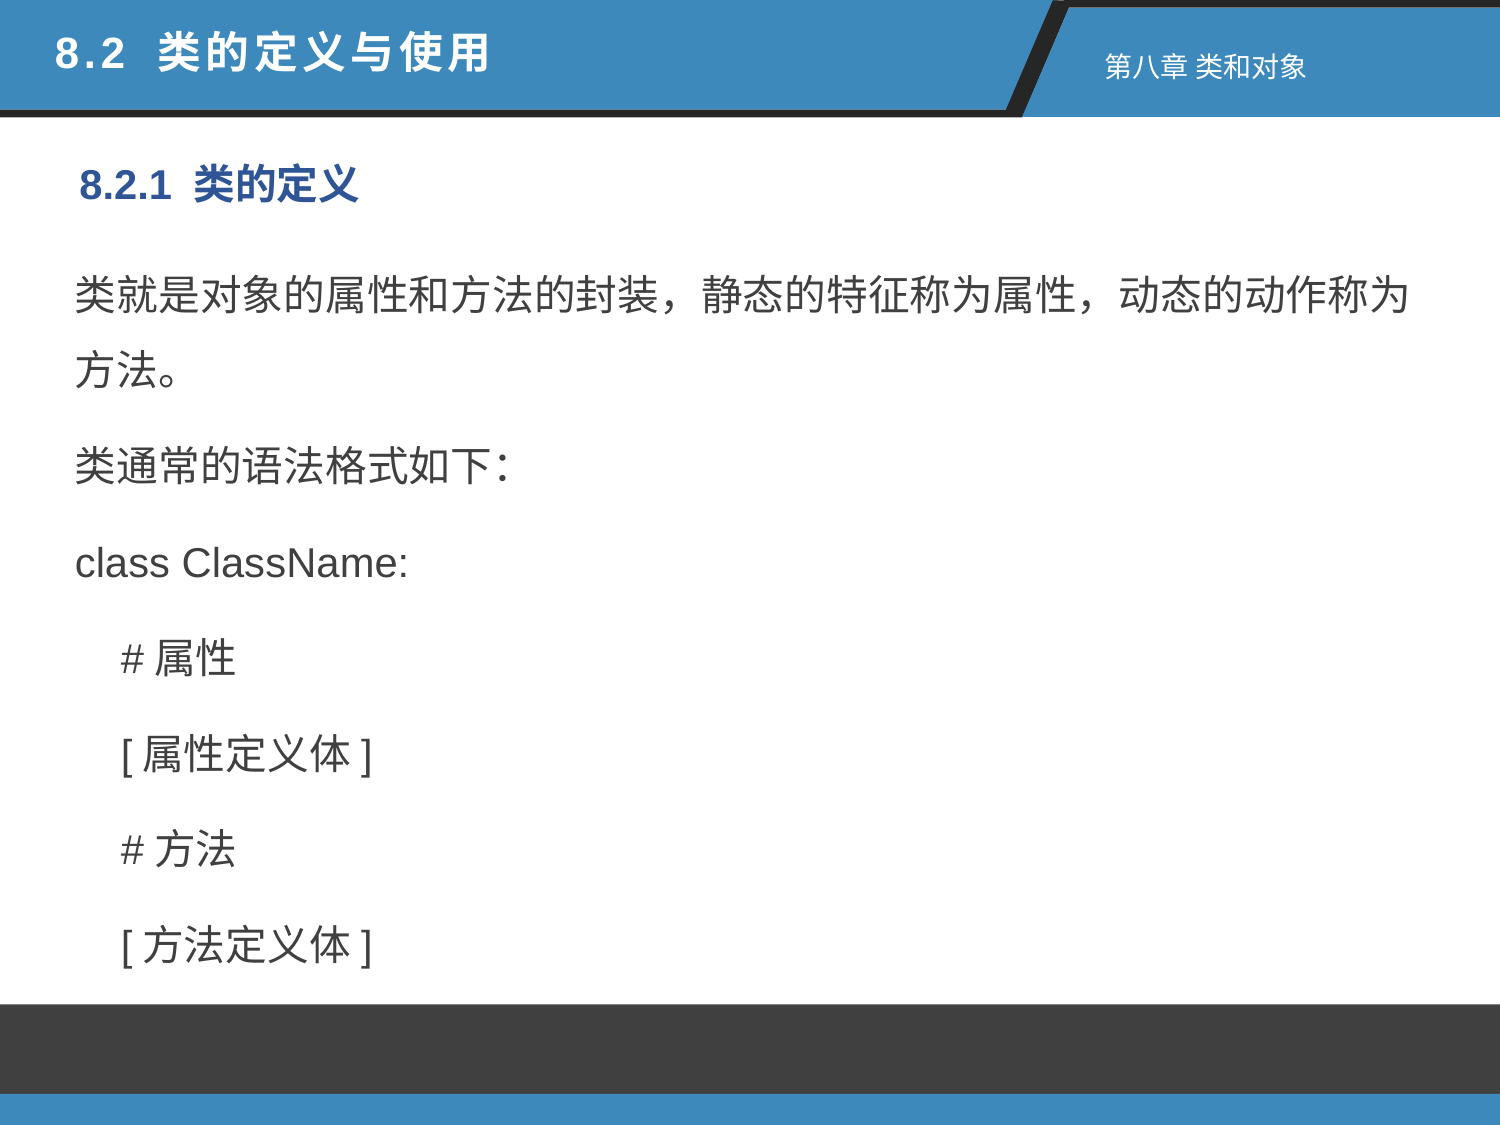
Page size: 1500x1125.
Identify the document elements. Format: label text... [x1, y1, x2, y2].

list 8.2.1 类的定义 [64, 155, 1229, 236]
list 类就是对象的属性和方法的封装，静态的特征称为属性，动态的动作称为方法。 类通常的语法格式如下： class ClassName: #属性 [属性定义体] #方法 [方法定义体] [59, 236, 1445, 1008]
text_box 8.2 类的定义与使用 [40, 17, 628, 85]
text_box 第八章 类和对象 [1070, 41, 1500, 91]
